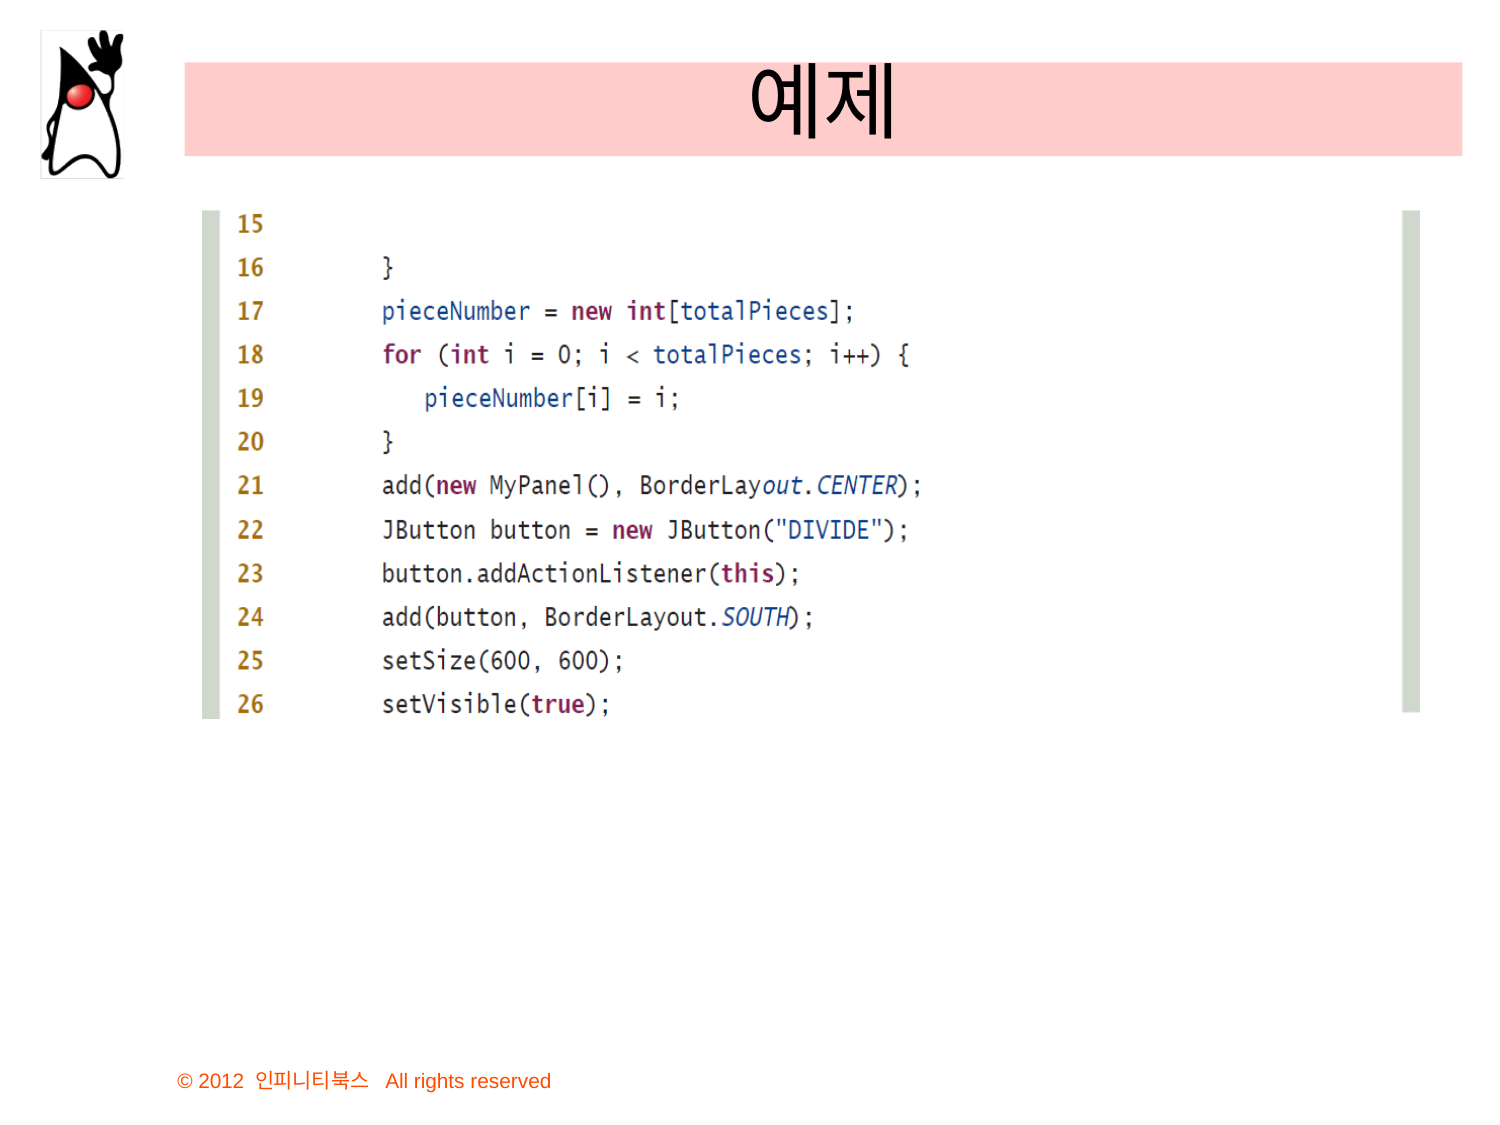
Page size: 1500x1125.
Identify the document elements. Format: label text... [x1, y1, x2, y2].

picture [196, 207, 1426, 720]
picture [39, 30, 124, 179]
title 예제 [184, 62, 1463, 157]
